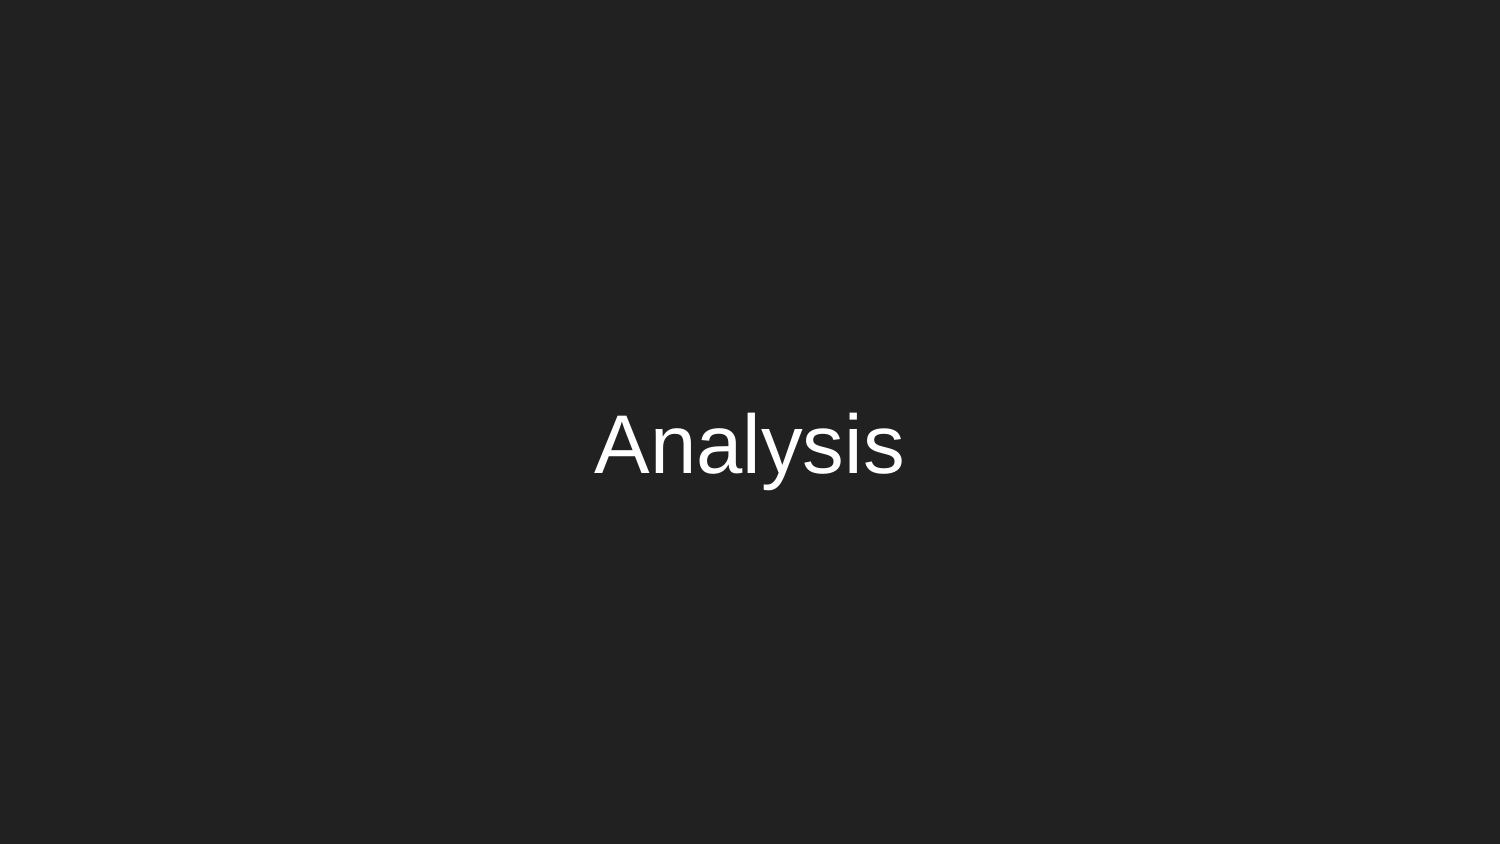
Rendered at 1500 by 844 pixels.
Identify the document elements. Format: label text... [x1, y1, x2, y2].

title Analysis [51, 374, 1449, 469]
